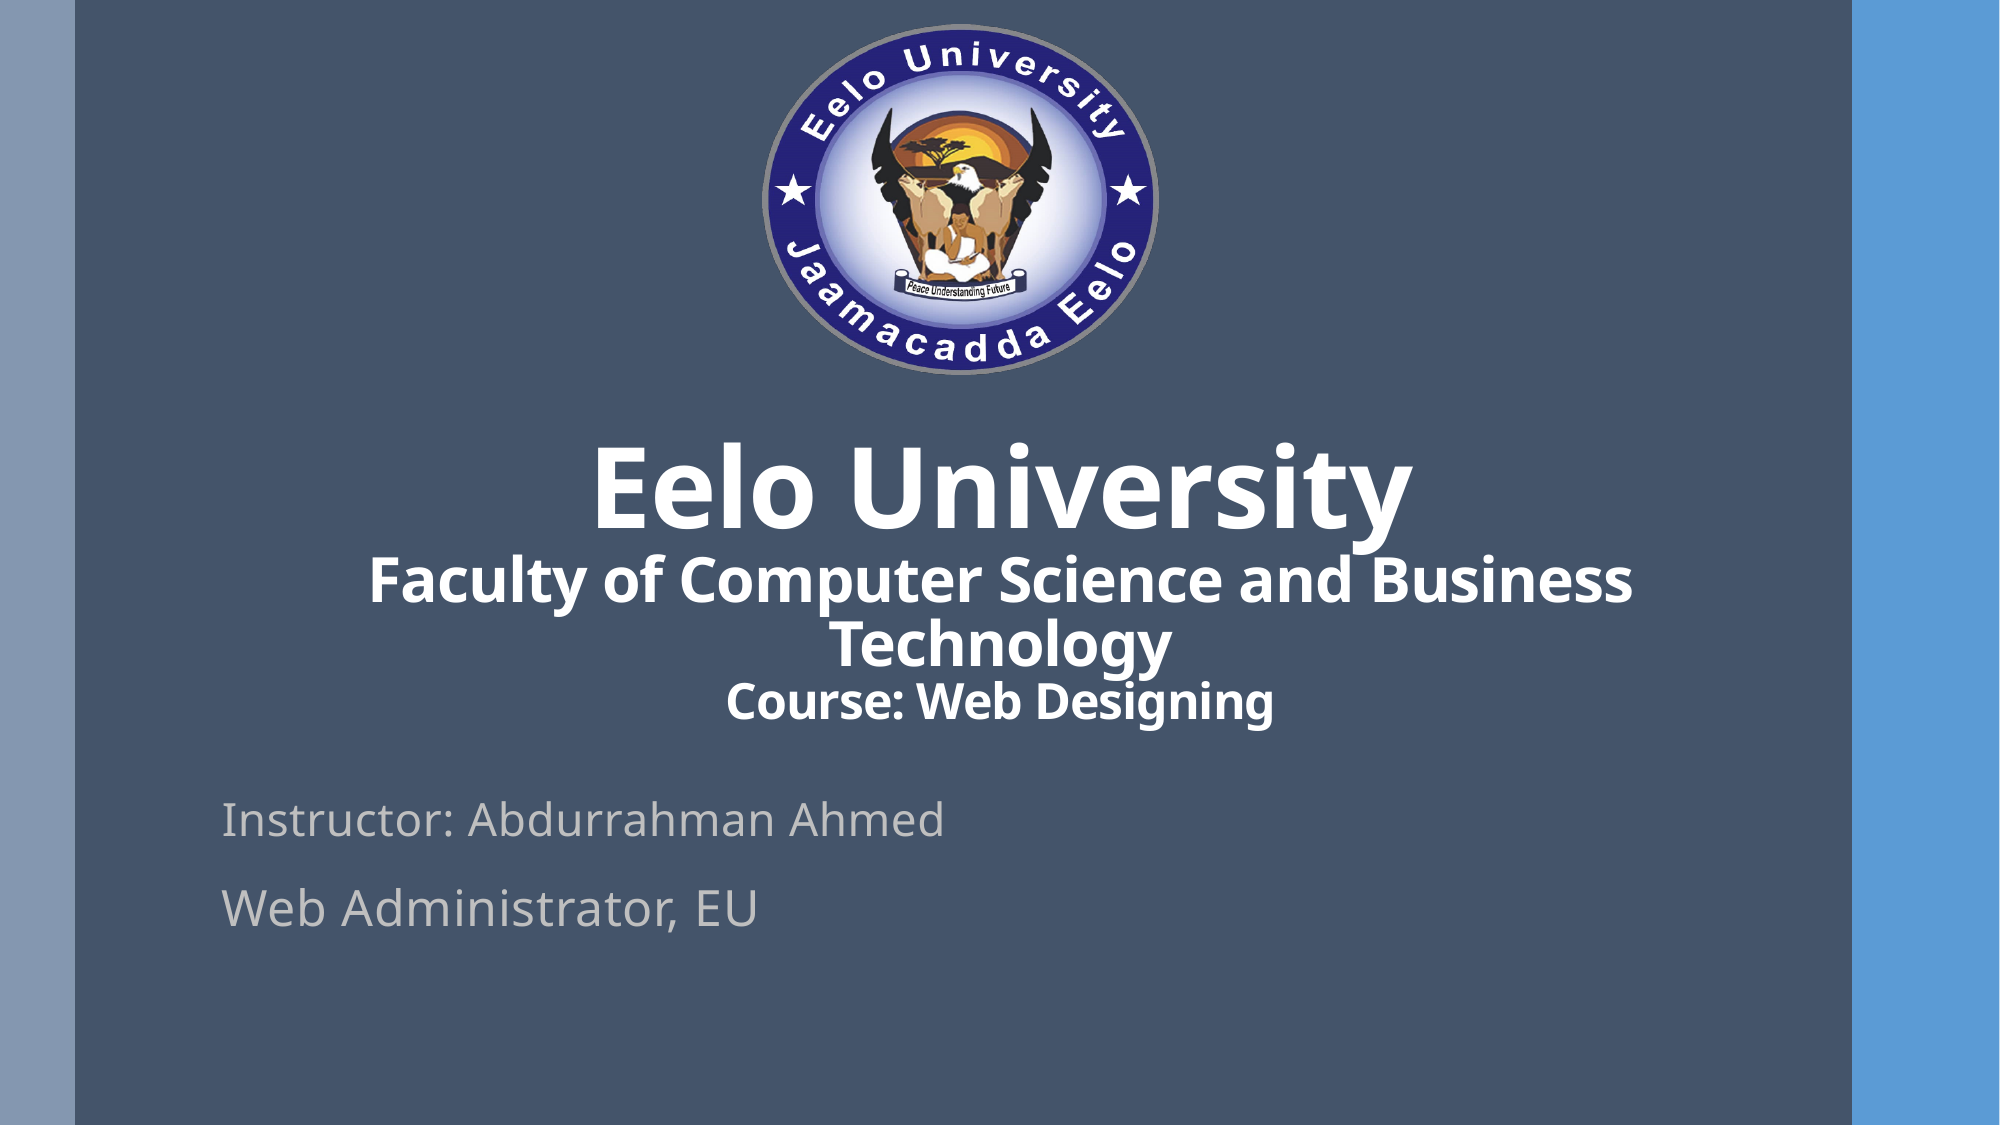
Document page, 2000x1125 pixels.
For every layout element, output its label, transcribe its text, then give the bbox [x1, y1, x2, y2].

title Eelo University Faculty of Computer Science and Business Technology Course: Web Designing [237, 200, 1765, 738]
subtitle Instructor: Abdurrahman Ahmed Web Administrator, EU [206, 787, 1752, 1065]
picture [761, 24, 1160, 376]
